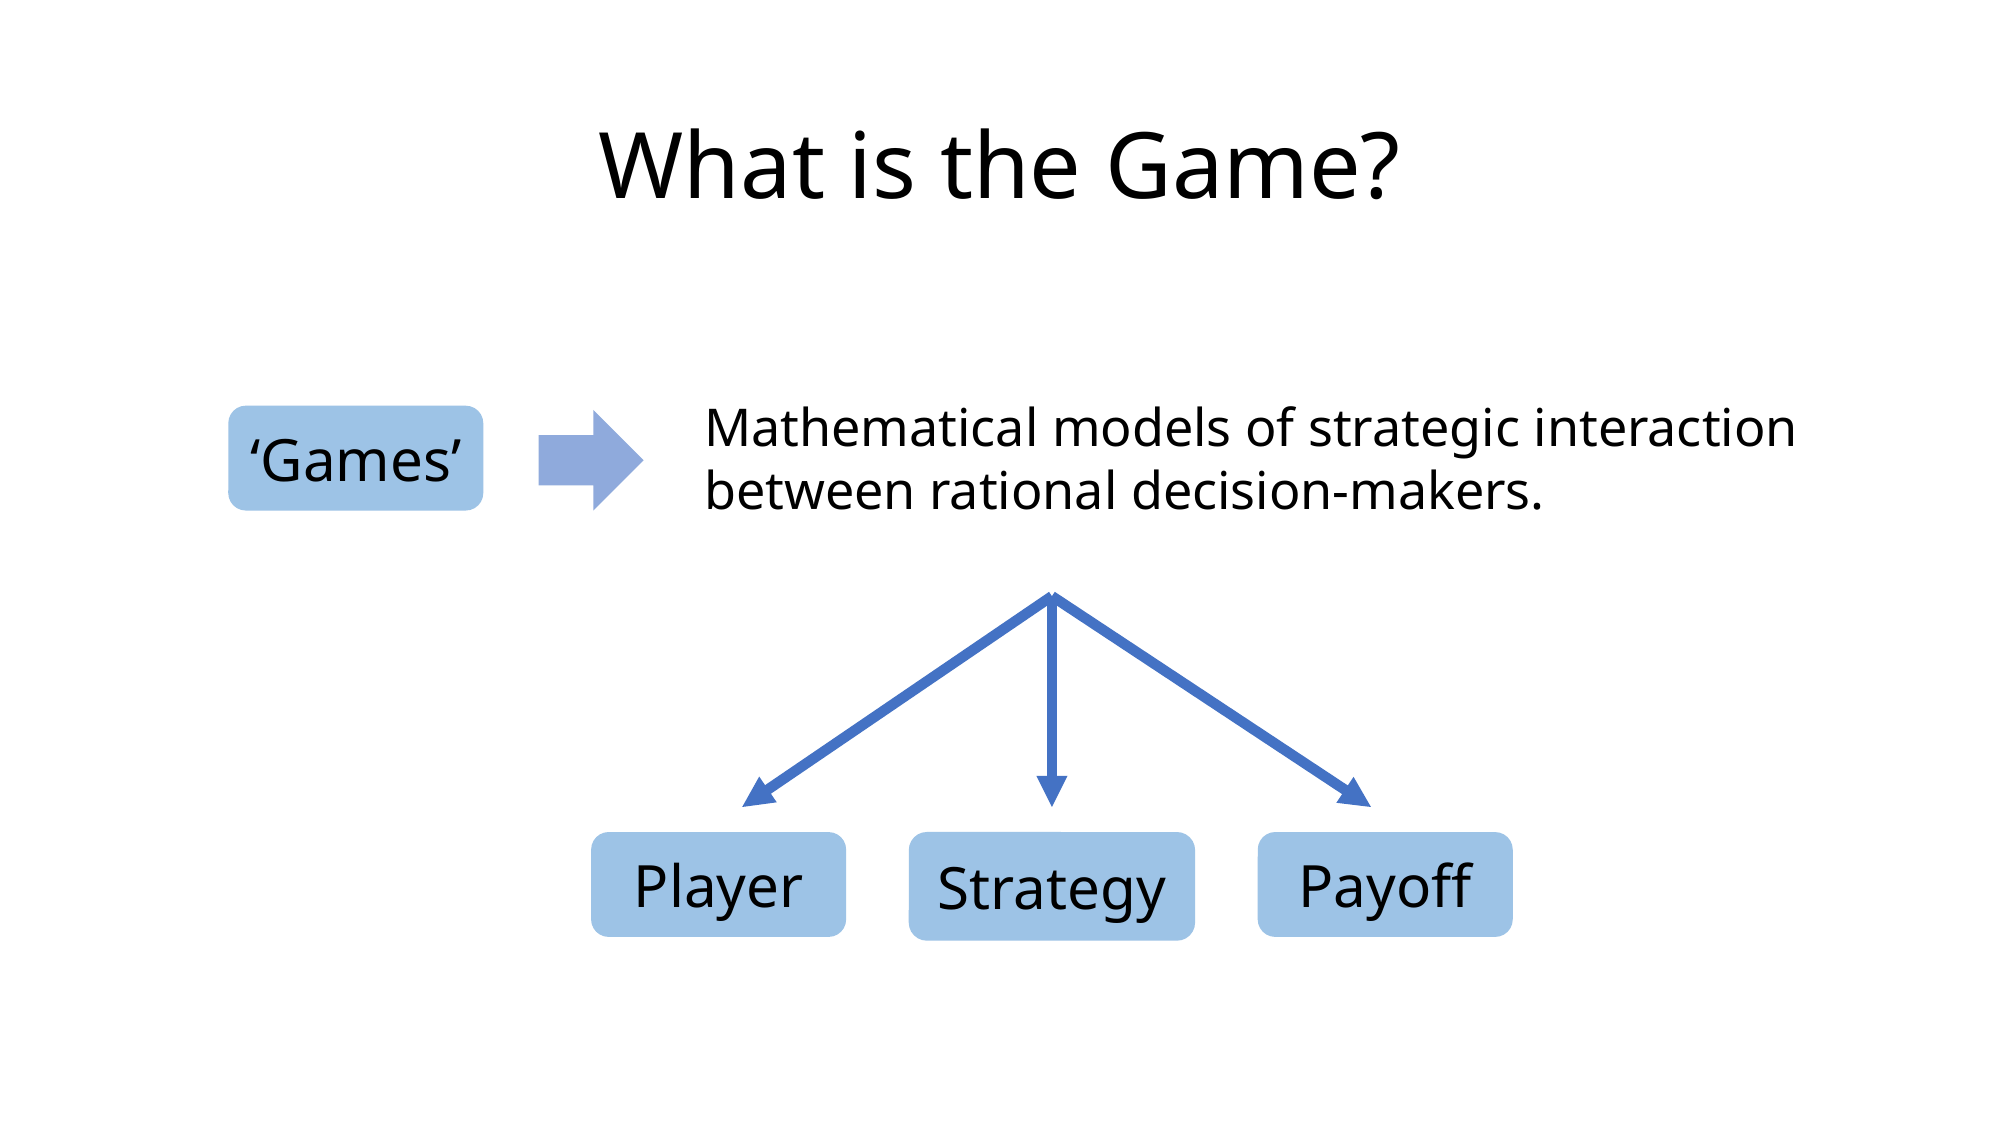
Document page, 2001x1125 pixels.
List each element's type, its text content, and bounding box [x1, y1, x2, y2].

text_box [537, 407, 646, 514]
text_box Player [590, 830, 848, 938]
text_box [1051, 596, 1371, 807]
title What is the Game? [137, 59, 1863, 278]
text_box ‘Games’ [227, 404, 485, 512]
text_box Payoff [1256, 830, 1514, 938]
text_box Strategy [907, 830, 1197, 942]
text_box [742, 596, 1051, 807]
text_box Mathematical models of strategic interaction between rational decision-makers. [689, 387, 1863, 528]
